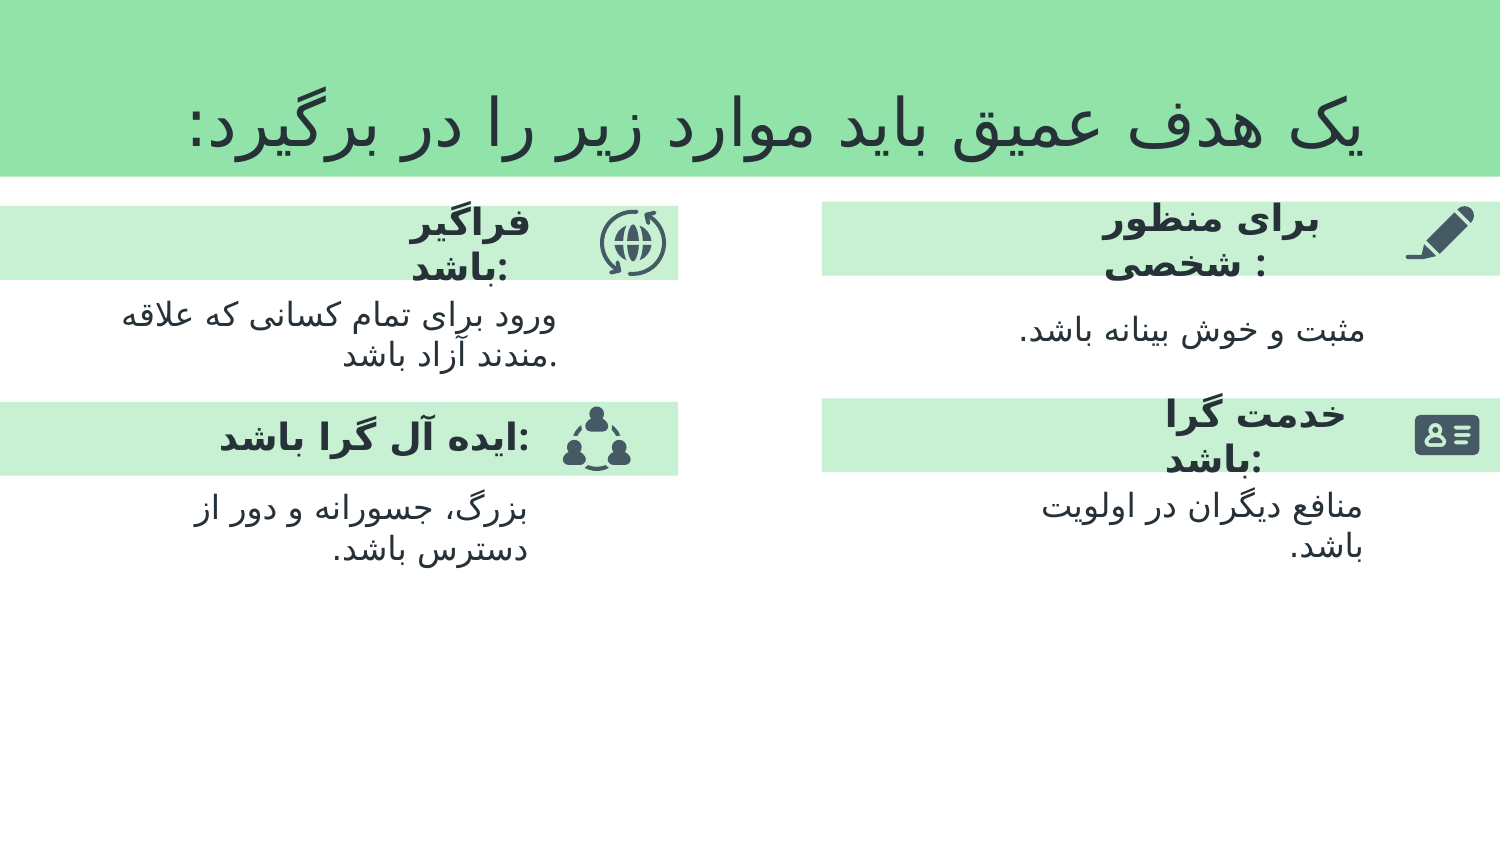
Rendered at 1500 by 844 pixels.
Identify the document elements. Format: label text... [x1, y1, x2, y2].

subtitle بزرگ، جسورانه و دور از دسترس باشد. [118, 486, 544, 567]
title برای منظور شخصی : [1088, 215, 1401, 263]
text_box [1414, 414, 1480, 456]
text_box [821, 201, 1500, 276]
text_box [598, 209, 668, 277]
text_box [562, 406, 632, 472]
subtitle منافع دیگران در اولویت باشد. [995, 484, 1380, 565]
title خدمت گرا باشد: [1149, 411, 1405, 459]
text_box [0, 205, 679, 280]
text_box [0, 401, 679, 476]
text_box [1405, 205, 1475, 260]
subtitle مثبت و خوش بینانه باشد. [998, 287, 1382, 368]
title فراگیر باشد: [395, 219, 593, 267]
title ایده آل گرا باشد: [161, 411, 545, 459]
text_box [821, 398, 1500, 473]
subtitle ورود برای تمام کسانی که علاقه مندند آزاد باشد. [42, 293, 573, 374]
title یک هدف عمیق باید موارد زیر را در برگیرد: [118, 72, 1382, 167]
